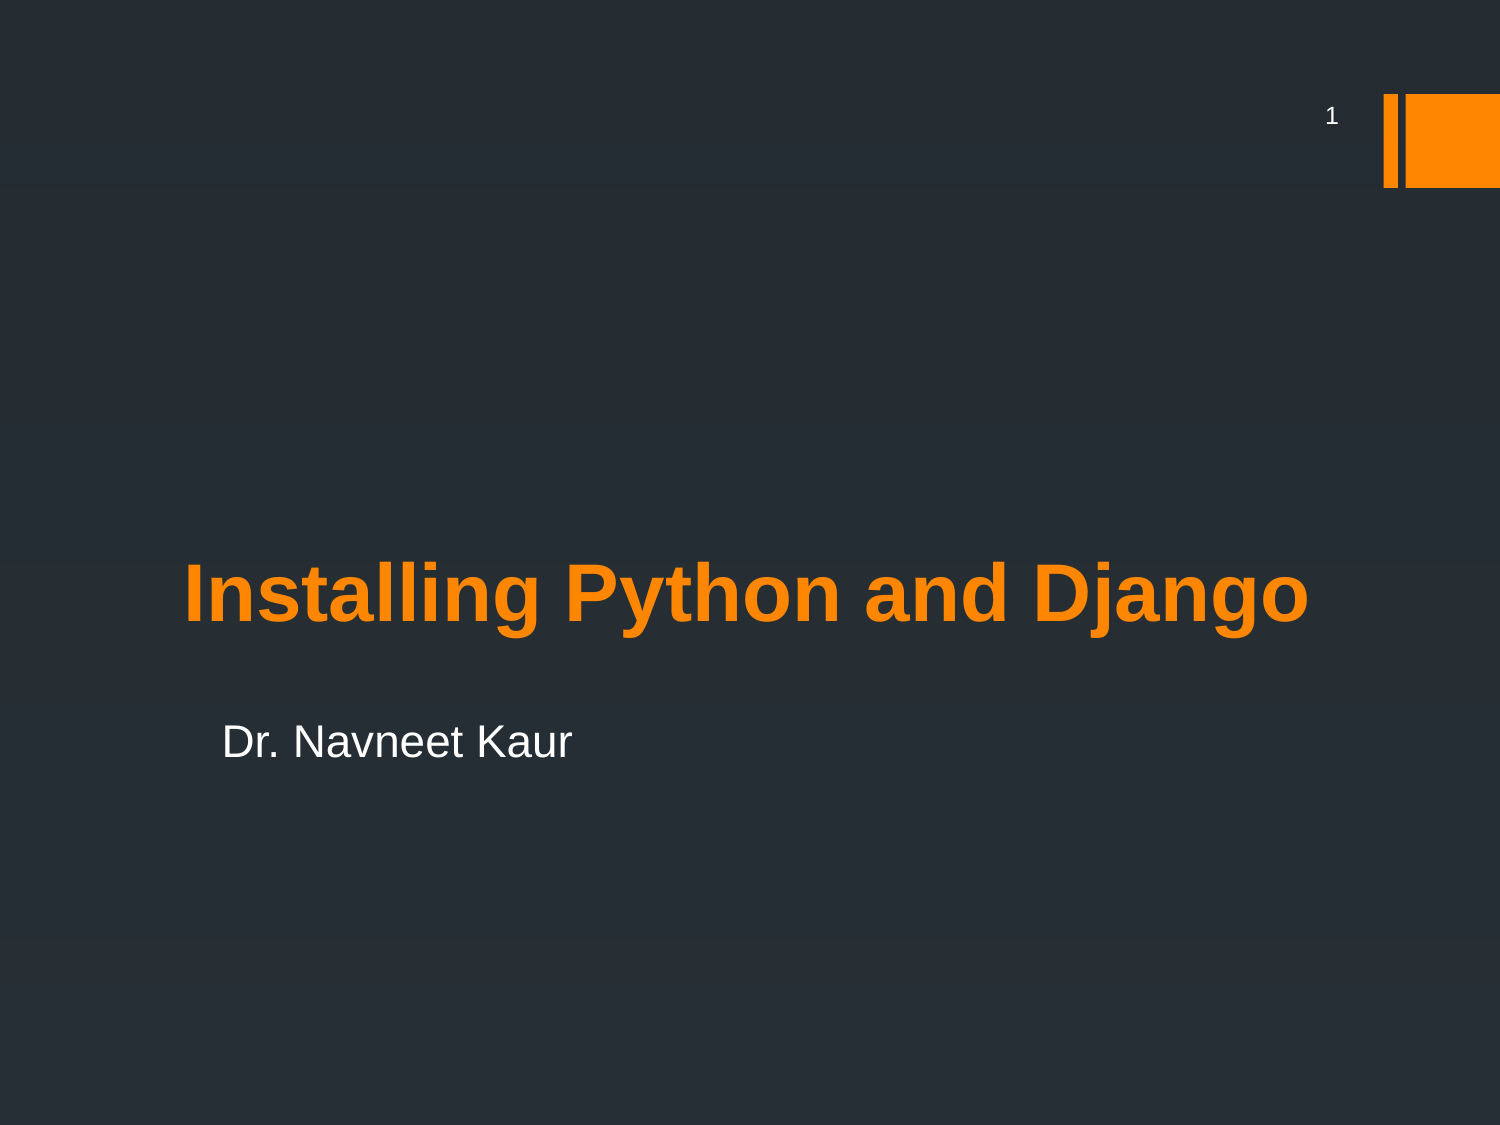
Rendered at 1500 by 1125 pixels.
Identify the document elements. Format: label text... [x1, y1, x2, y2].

slide_number 1 [1199, 90, 1355, 140]
subtitle Dr. Navneet Kaur [206, 704, 1348, 846]
title Installing Python and Django [147, 468, 1348, 646]
